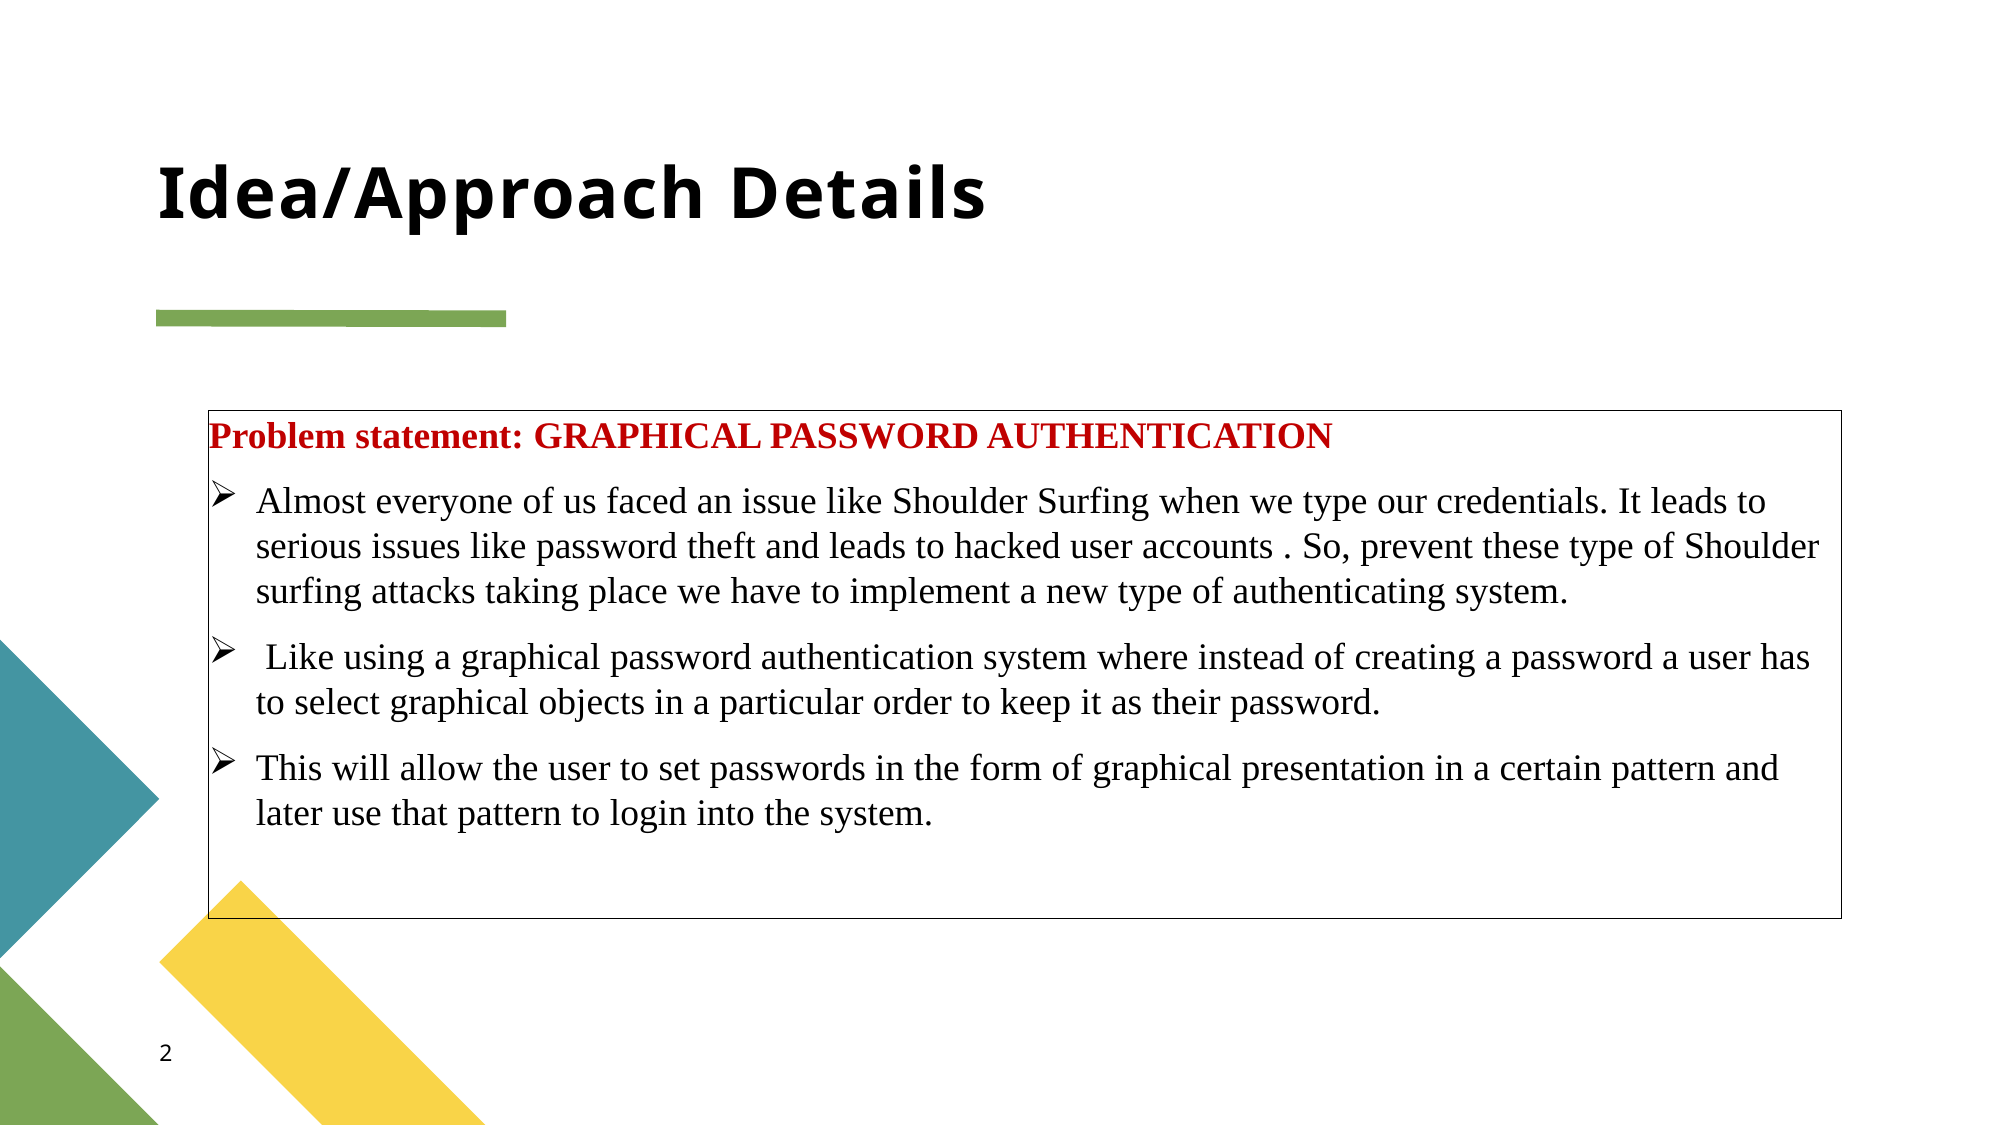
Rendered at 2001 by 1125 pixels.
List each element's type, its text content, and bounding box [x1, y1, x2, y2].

slide_number 2 [159, 1038, 246, 1080]
list Problem statement: GRAPHICAL PASSWORD AUTHENTICATION Almost everyone of us faced an issue like Shoulder Surfing when we type our credentials. It leads to serious issues like password theft and leads to hacked user accounts . So, prevent these type of Shoulder surfing attacks taking place we have to implement a new type of authenticating system. Like using a graphical password authentication system where instead of creating a password a user has to select graphical objects in a particular order to keep it as their password. This will allow the user to set passwords in the form of graphical presentation in a certain pattern and later use that pattern to login into the system. [208, 410, 1842, 919]
title Idea/Approach Details [158, 113, 1066, 234]
